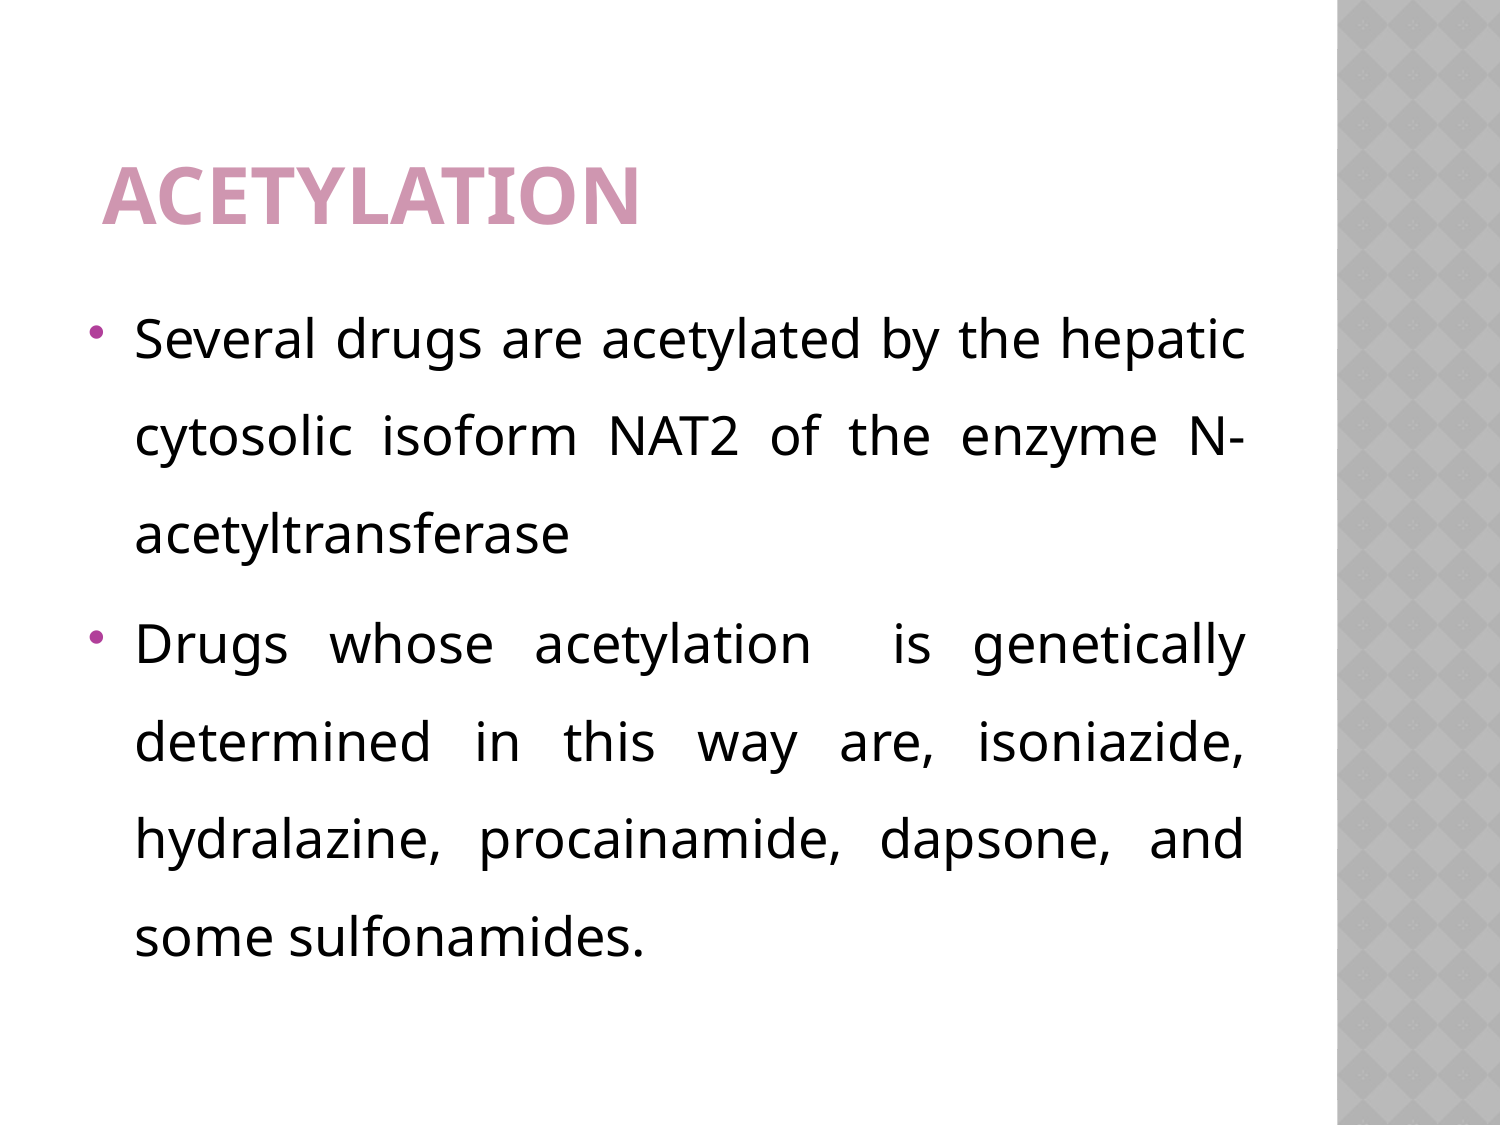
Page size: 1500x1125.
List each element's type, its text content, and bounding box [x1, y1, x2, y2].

list Several drugs are acetylated by the hepatic cytosolic isoform NAT2 of the enzyme N-acetyltransferase Drugs whose acetylation is genetically determined in this way are, isoniazide, hydralazine, procainamide, dapsone, and some sulfonamides. [75, 264, 1263, 1059]
title Acetylation [75, 52, 1263, 240]
